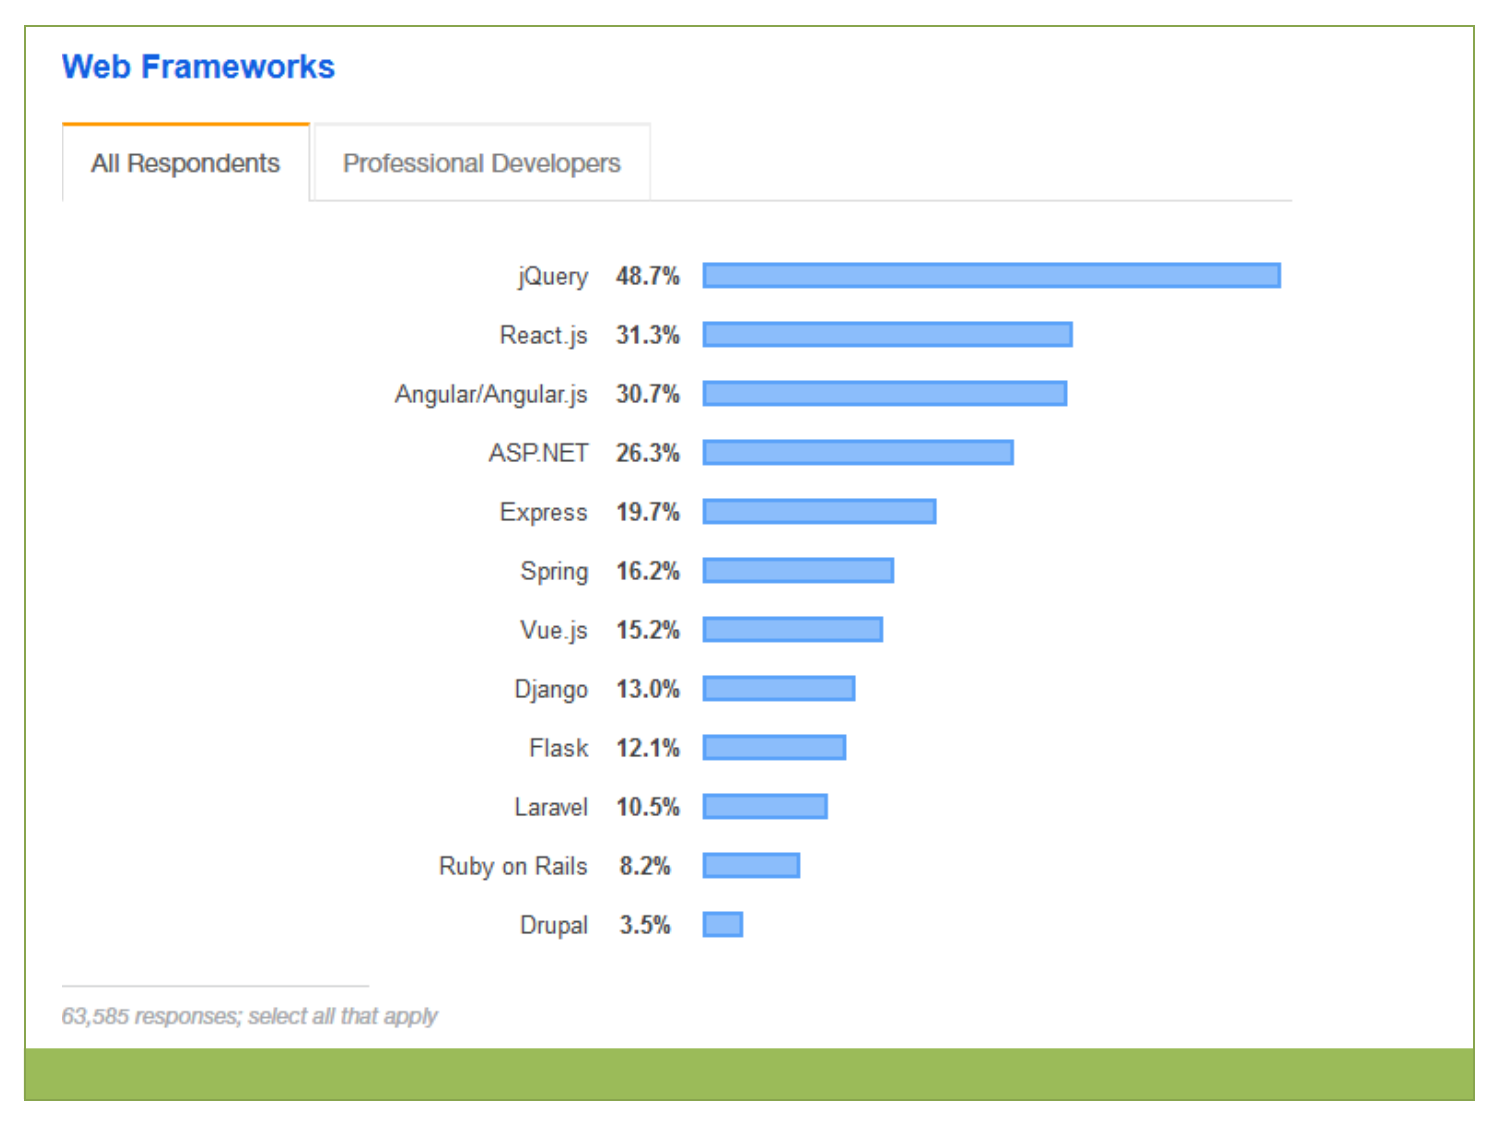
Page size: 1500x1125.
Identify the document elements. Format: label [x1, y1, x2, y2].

picture [62, 49, 1301, 1041]
